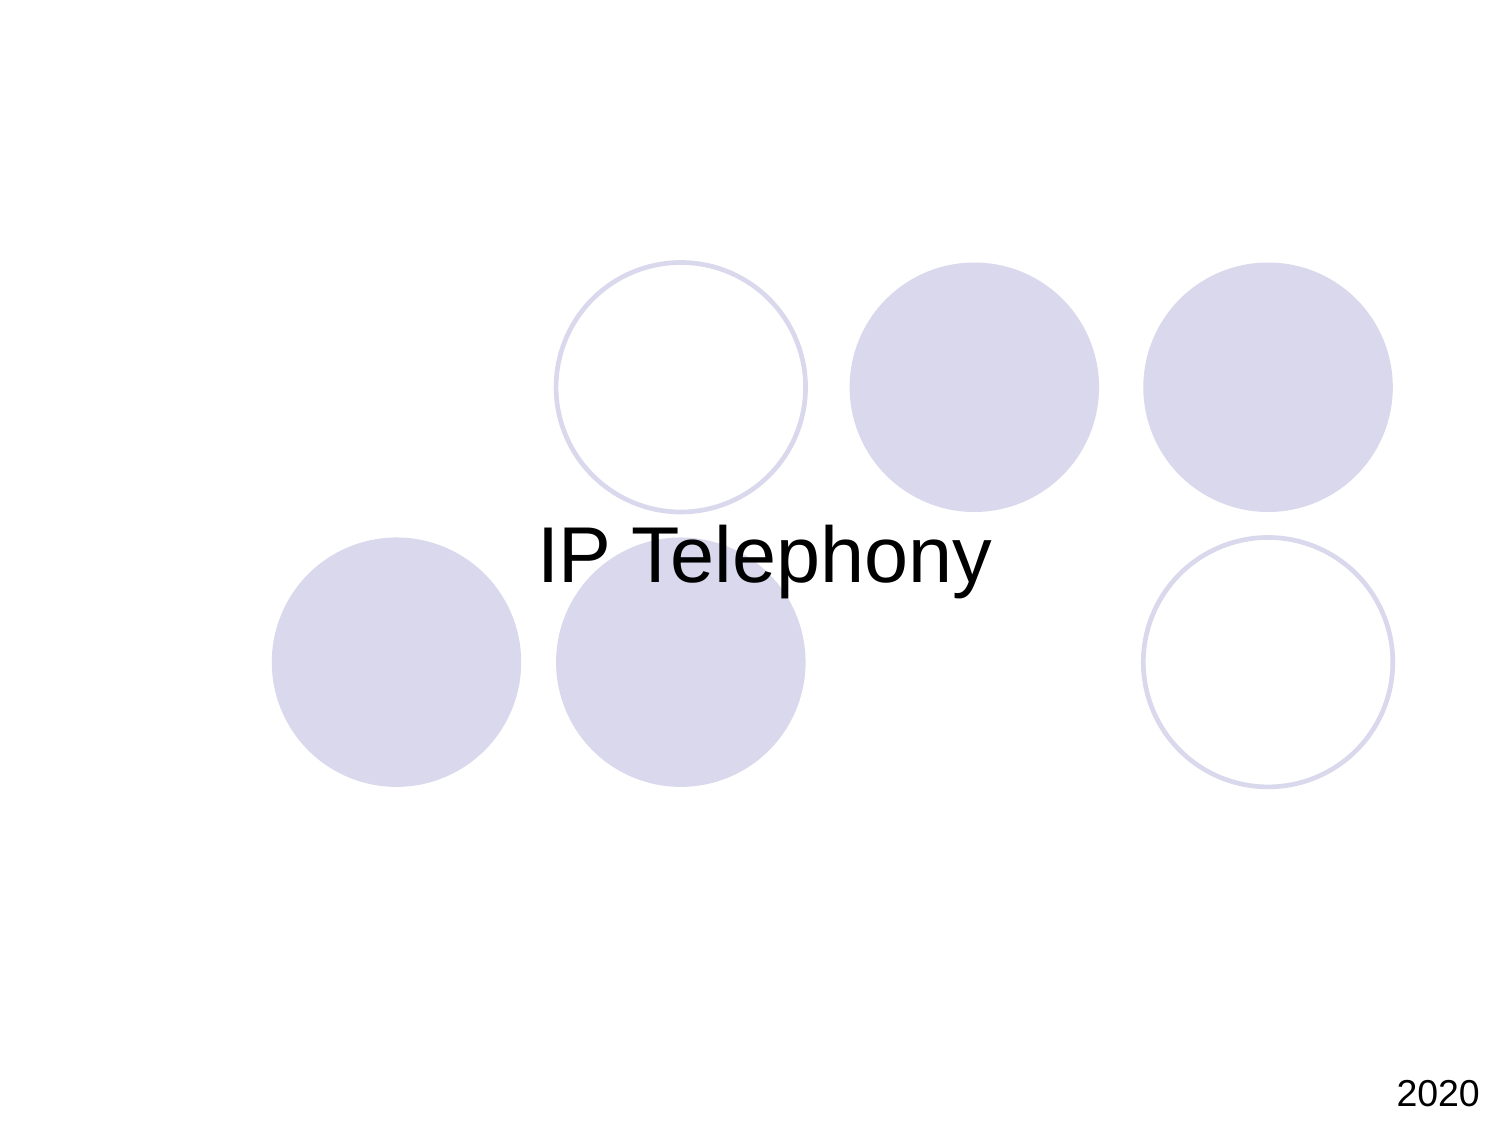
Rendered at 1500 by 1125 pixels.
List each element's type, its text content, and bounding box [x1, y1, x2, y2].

text_box 2020 [1381, 1061, 1500, 1122]
text_box IP Telephony [90, 420, 1439, 607]
